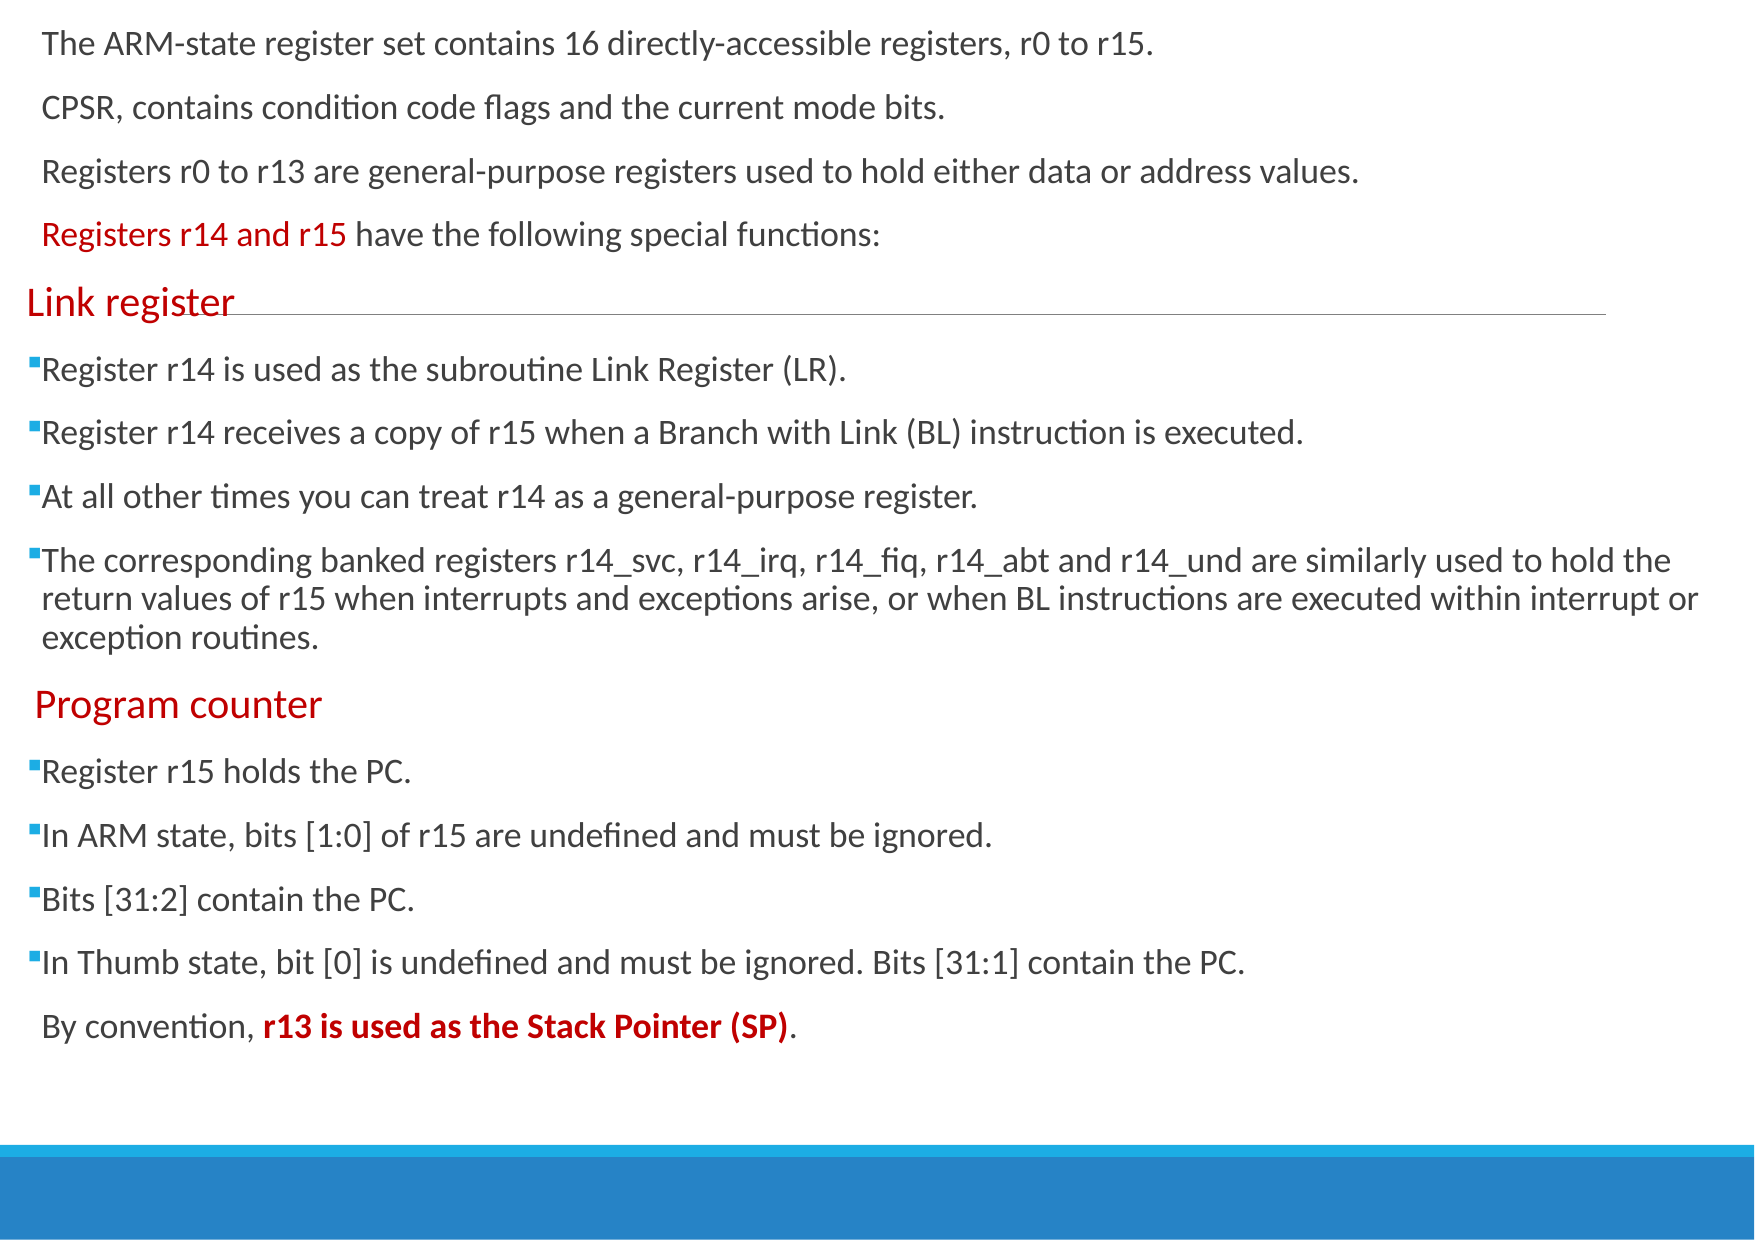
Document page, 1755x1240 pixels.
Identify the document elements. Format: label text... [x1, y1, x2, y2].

list The ARM-state register set contains 16 directly-accessible registers, r0 to r15. CPSR, contains condition code flags and the current mode bits. Registers r0 to r13 are general-purpose registers used to hold either data or address values. Registers r14 and r15 have the following special functions: Link register Register r14 is used as the subroutine Link Register (LR). Register r14 receives a copy of r15 when a Branch with Link (BL) instruction is executed. At all other times you can treat r14 as a general-purpose register. The corresponding banked registers r14_svc, r14_irq, r14_fiq, r14_abt and r14_und are similarly used to hold the return values of r15 when interrupts and exceptions arise, or when BL instructions are executed within interrupt or exception routines. Program counter Register r15 holds the PC. In ARM state, bits [1:0] of r15 are undefined and must be ignored. Bits [31:2] contain the PC. In Thumb state, bit [0] is undefined and must be ignored. Bits [31:1] contain the PC. By convention, r13 is used as the Stack Pointer (SP). [26, 17, 1728, 1061]
